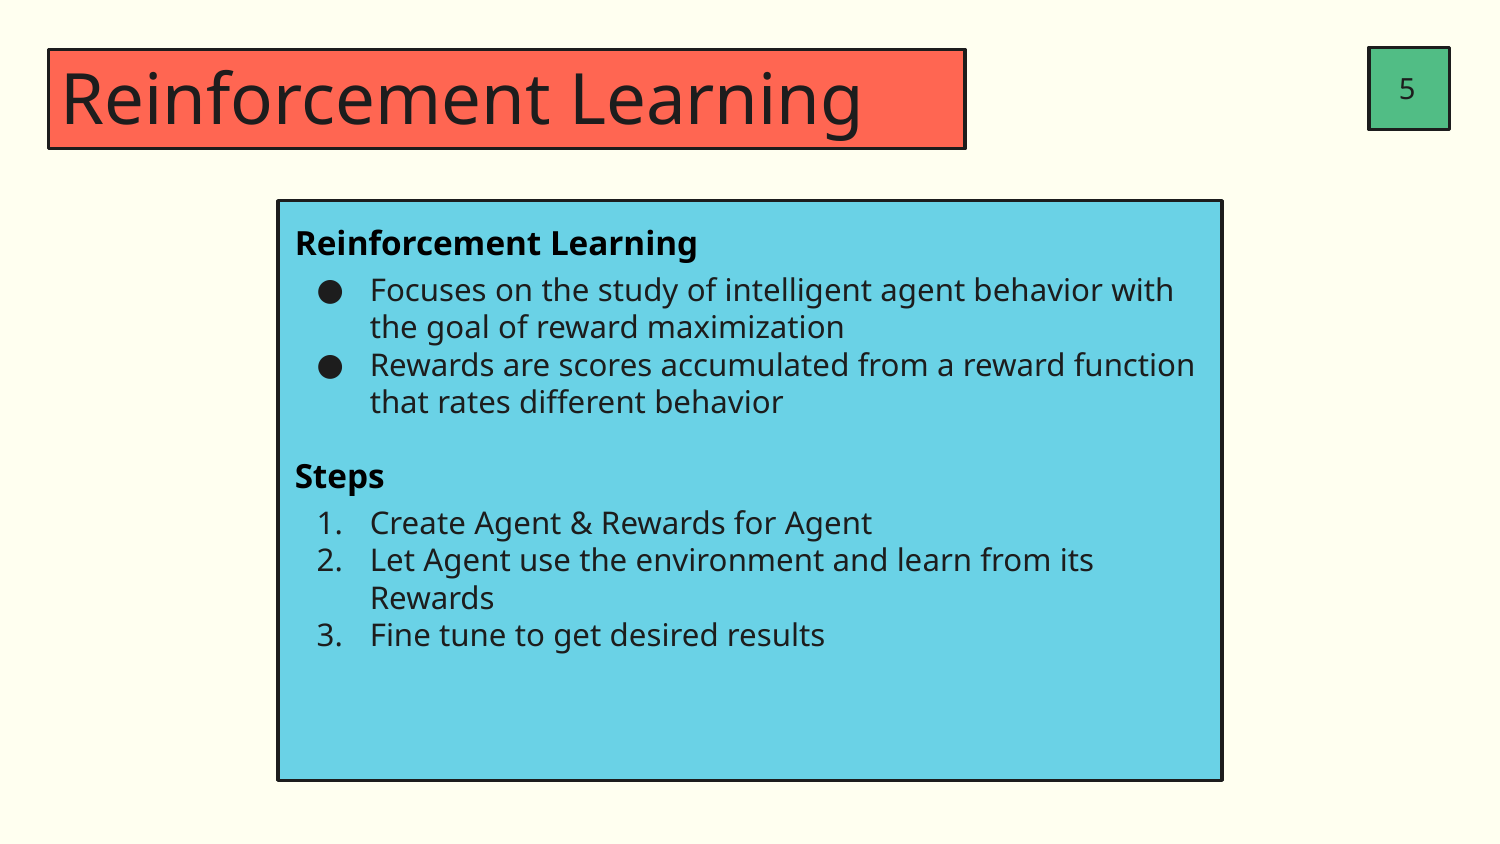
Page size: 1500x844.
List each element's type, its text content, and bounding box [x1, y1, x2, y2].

slide_number ‹#› [1367, 49, 1448, 132]
list Reinforcement Learning Focuses on the study of intelligent agent behavior with the goal of reward maximization Rewards are scores accumulated from a reward function that rates different behavior Steps Create Agent & Rewards for Agent Let Agent use the environment and learn from its Rewards Fine tune to get desired results [279, 200, 1224, 781]
title Reinforcement Learning [45, 55, 959, 167]
